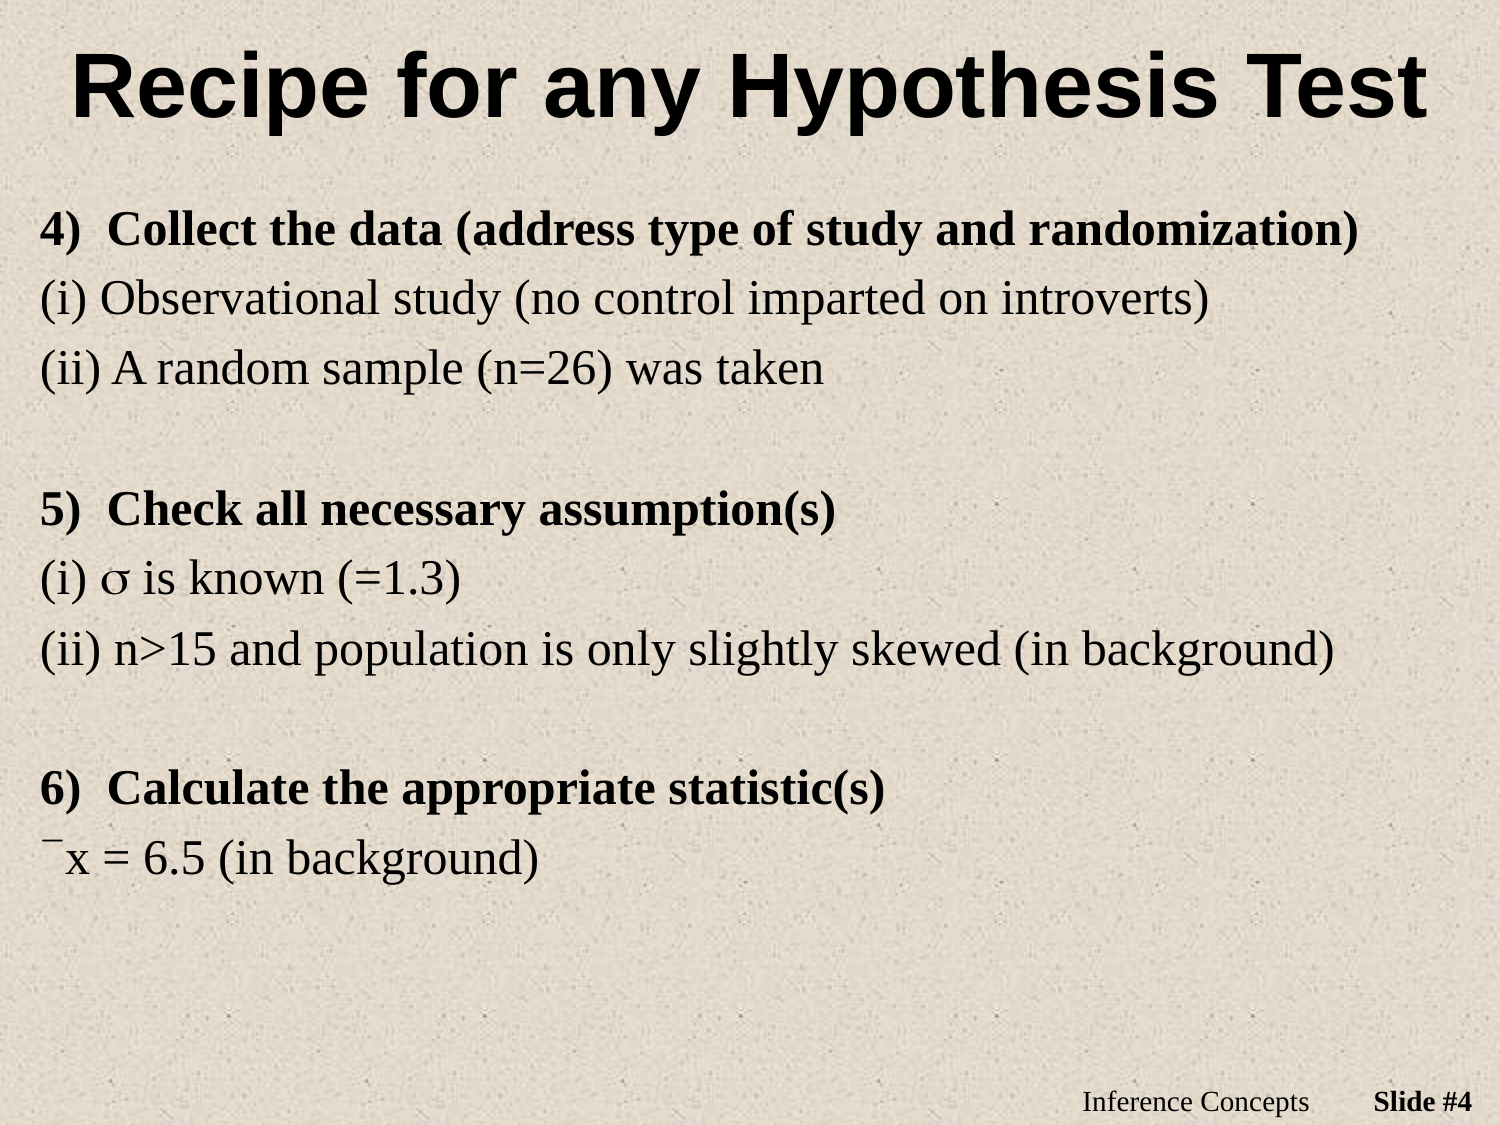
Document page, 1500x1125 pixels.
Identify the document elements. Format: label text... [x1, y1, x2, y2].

slide_number Slide #4 [1324, 1074, 1488, 1101]
footer Inference Concepts [849, 1074, 1326, 1113]
list 4) Collect the data (address type of study and randomization) (i) Observational study (no control imparted on introverts) (ii) A random sample (n=26) was taken 5) Check all necessary assumption(s) (i) s is known (=1.3) (ii) n>15 and population is only slightly skewed (in background) 6) Calculate the appropriate statistic(s) `x = 6.5 (in background) [24, 187, 1463, 1051]
picture [0, 0, 1500, 1125]
title Recipe for any Hypothesis Test [37, 12, 1463, 151]
